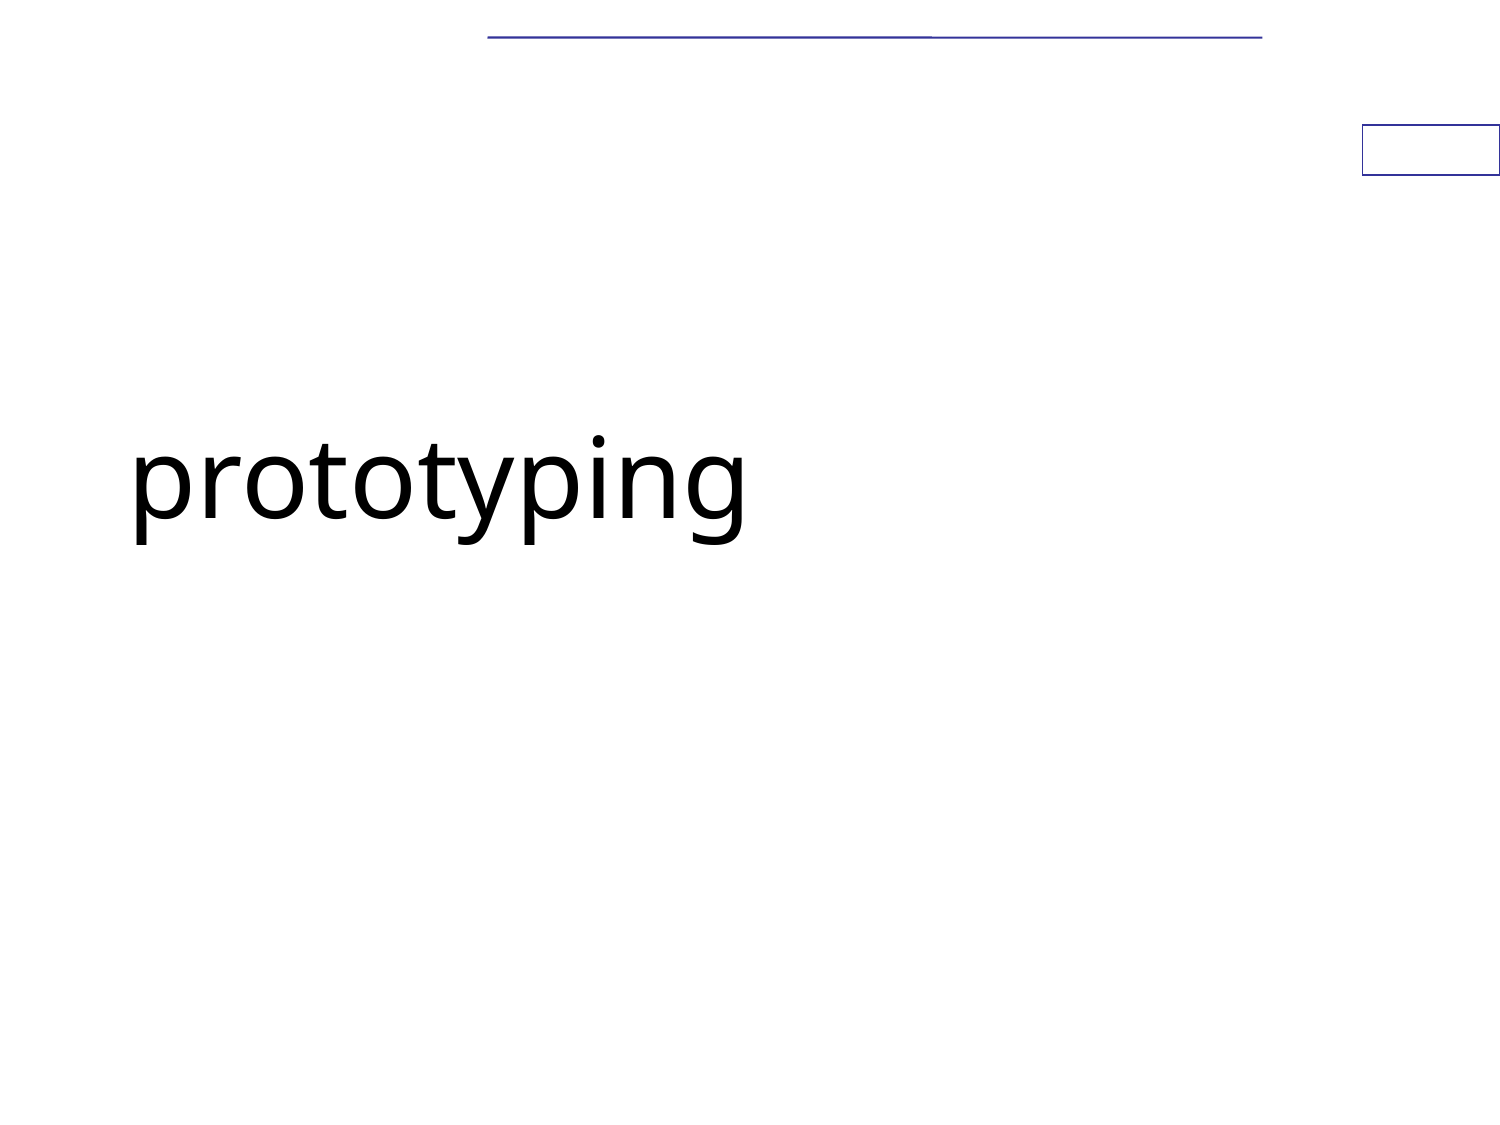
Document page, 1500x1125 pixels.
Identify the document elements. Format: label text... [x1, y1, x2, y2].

title prototyping [112, 425, 1388, 613]
